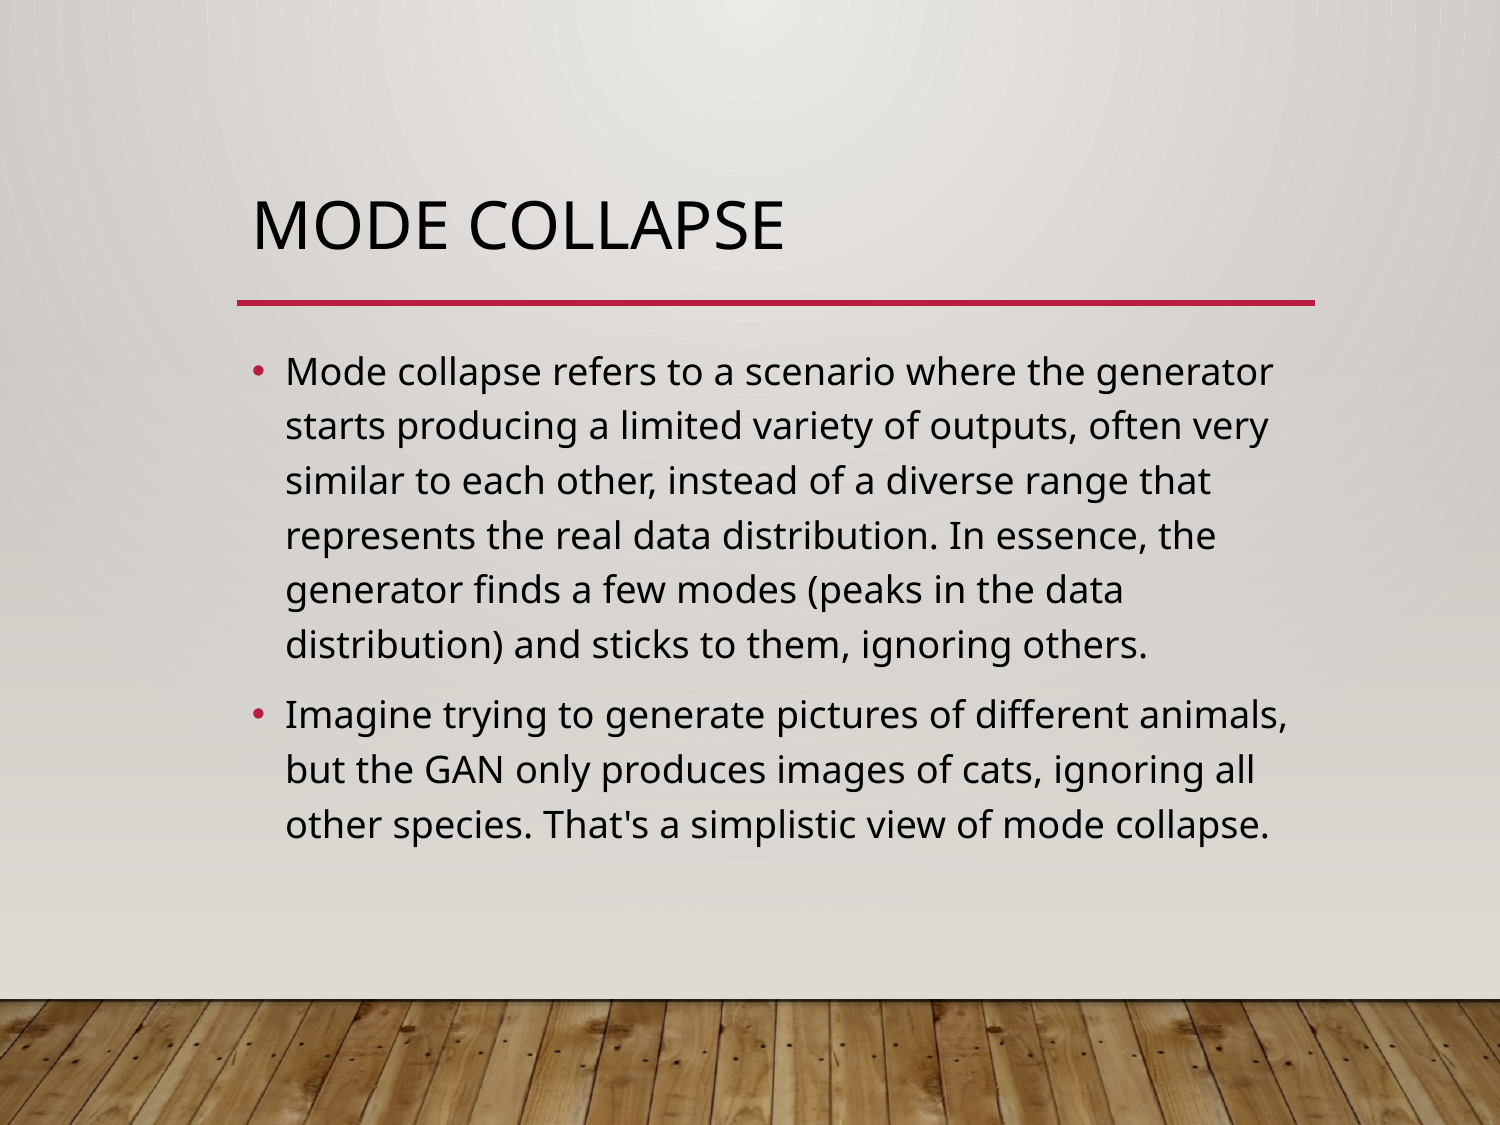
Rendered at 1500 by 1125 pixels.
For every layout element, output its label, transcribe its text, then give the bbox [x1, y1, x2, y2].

picture [0, 999, 1500, 1125]
title MODE COLLAPSE [236, 184, 1315, 305]
list Mode collapse refers to a scenario where the generator starts producing a limited variety of outputs, often very similar to each other, instead of a diverse range that represents the real data distribution. In essence, the generator finds a few modes (peaks in the data distribution) and sticks to them, ignoring others. Imagine trying to generate pictures of different animals, but the GAN only produces images of cats, ignoring all other species. That's a simplistic view of mode collapse. [236, 330, 1315, 897]
